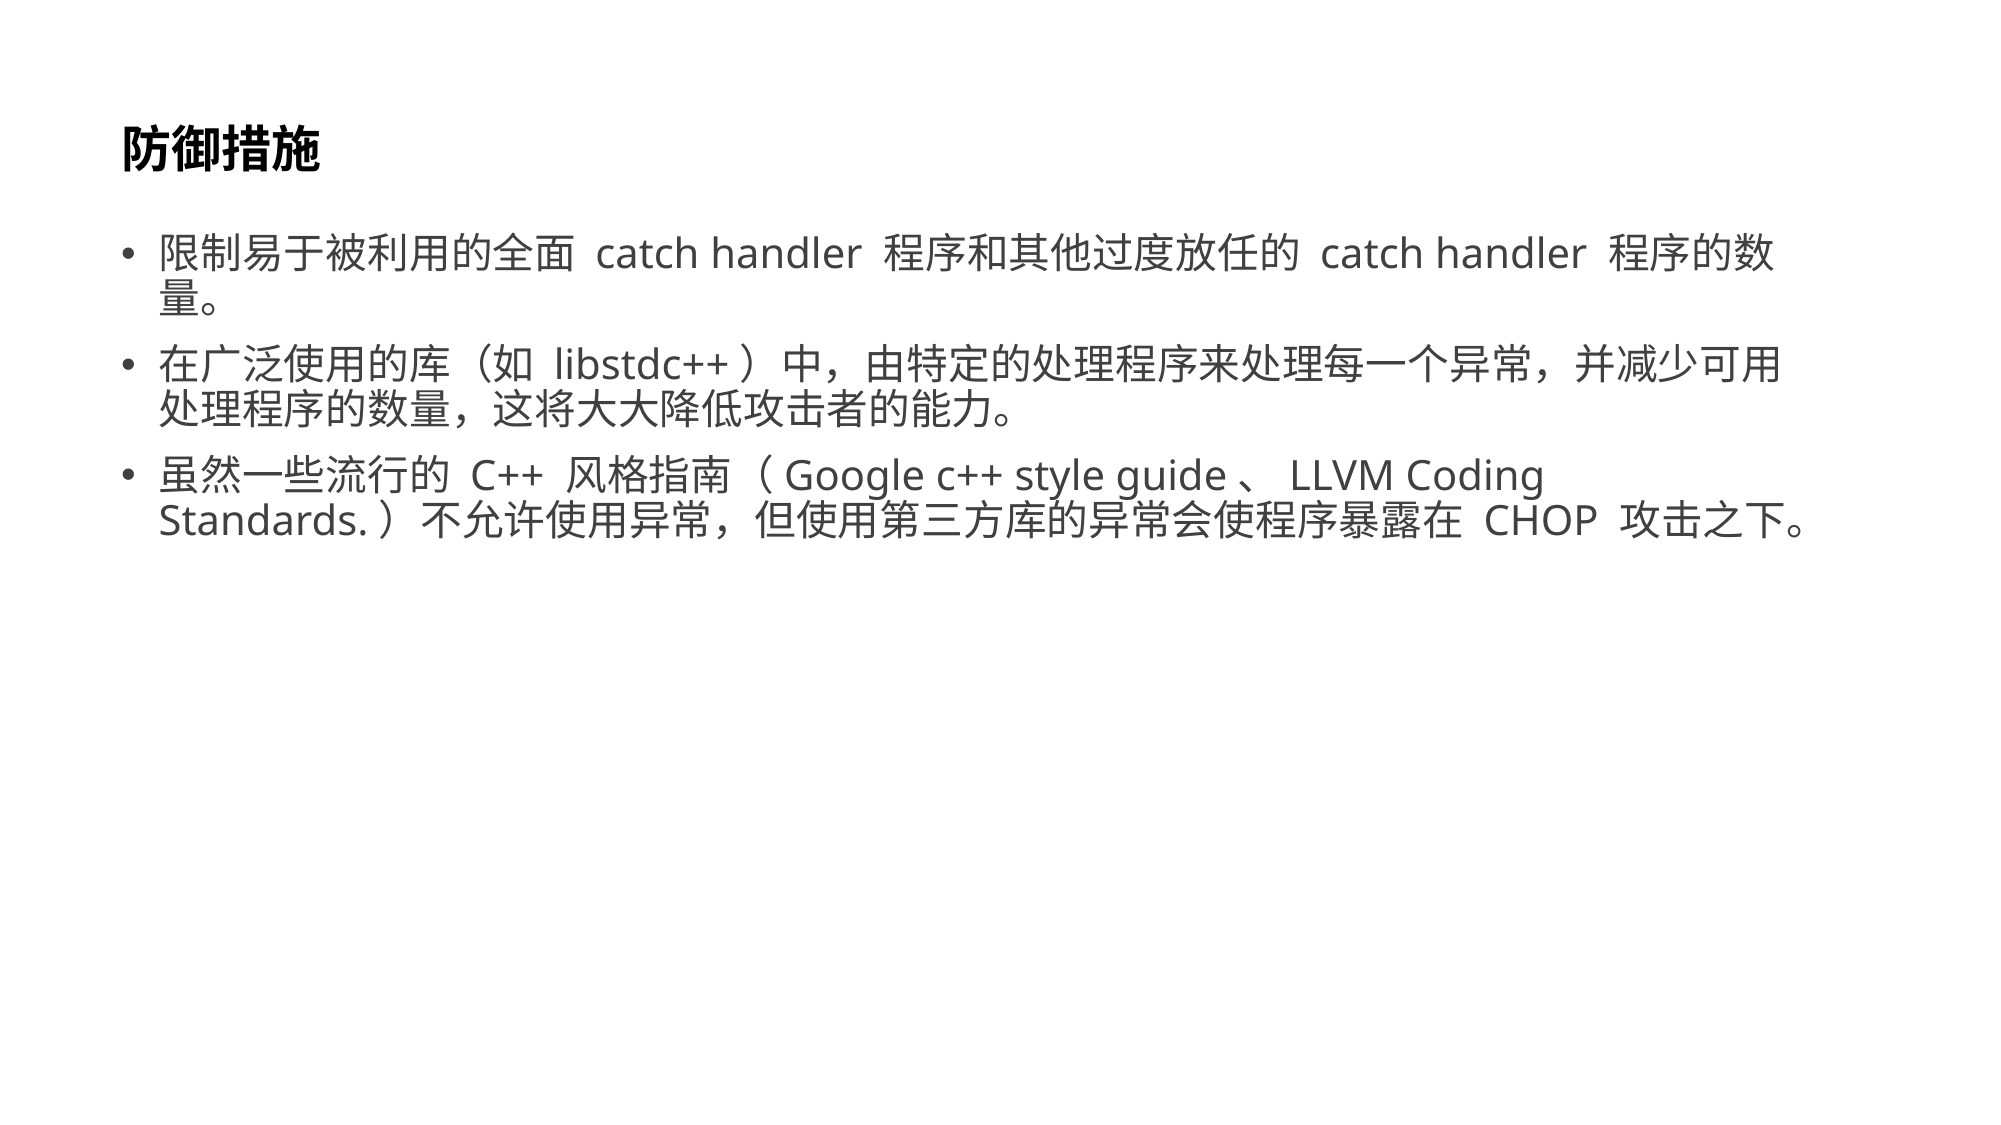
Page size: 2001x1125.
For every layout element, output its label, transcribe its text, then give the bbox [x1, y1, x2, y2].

list 限制易于被利用的全面 catch handler 程序和其他过度放任的 catch handler 程序的数量。 在广泛使用的库（如 libstdc++）中，由特定的处理程序来处理每一个异常，并减少可用处理程序的数量，这将大大降低攻击者的能力。 虽然一些流行的 C++ 风格指南（Google c++ style guide、LLVM Coding Standards.）不允许使用异常，但使用第三方库的异常会使程序暴露在 CHOP 攻击之下。 [106, 225, 1832, 1014]
title 防御措施 [106, 42, 1832, 225]
